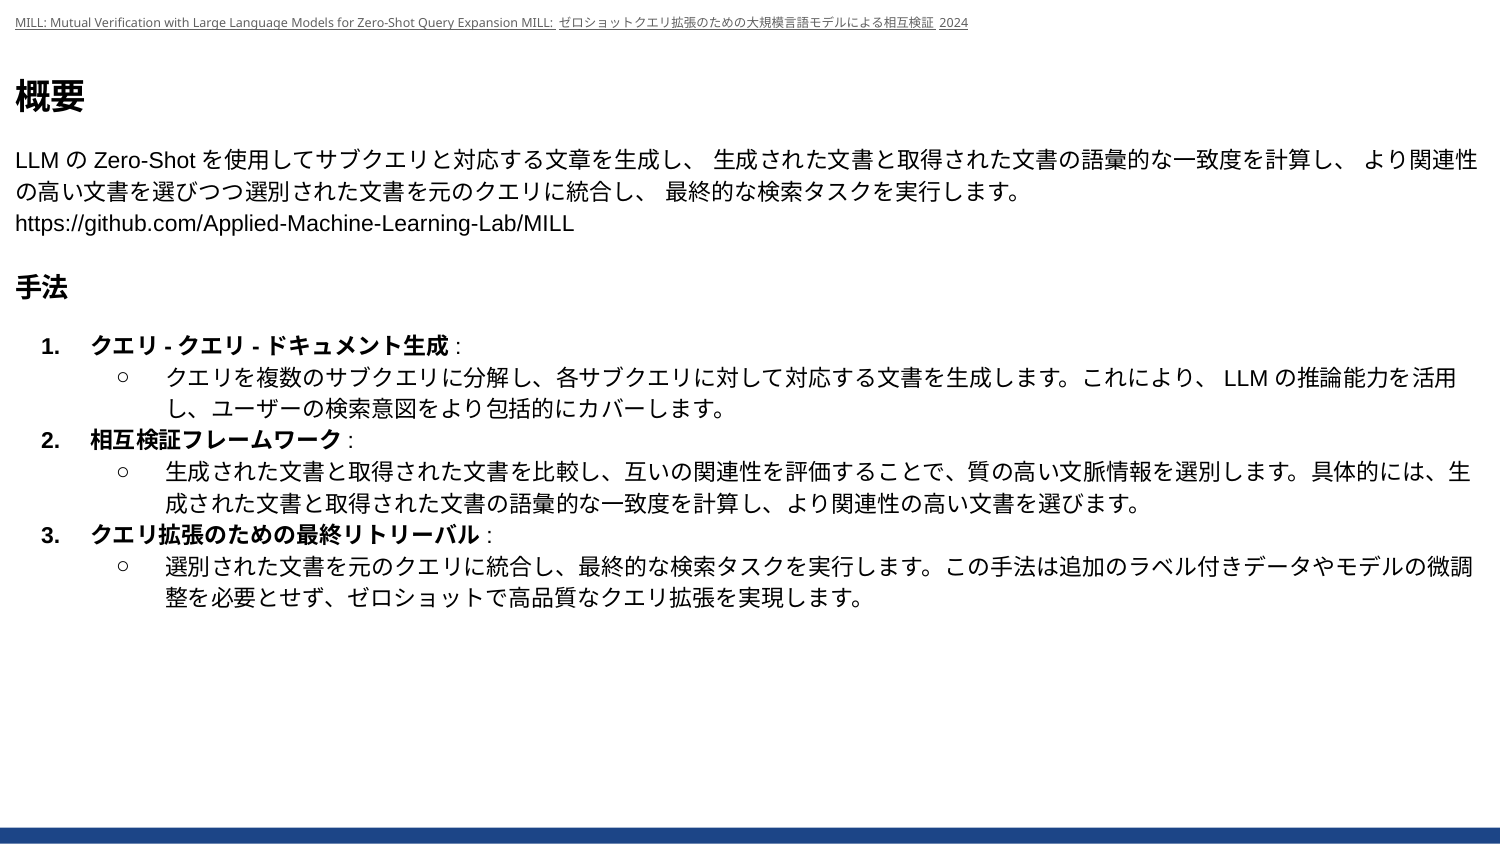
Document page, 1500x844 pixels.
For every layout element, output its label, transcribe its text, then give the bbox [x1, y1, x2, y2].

list MILL: Mutual Verification with Large Language Models for Zero-Shot Query Expansion MILL: ゼロショットクエリ拡張のための大規模言語モデルによる相互検証 2024 概要 LLMのZero-Shotを使用してサブクエリと対応する文章を生成し、 生成された文書と取得された文書の語彙的な一致度を計算し、 より関連性の高い文書を選びつつ選別された文書を元のクエリに統合し、 最終的な検索タスクを実行します。 https://github.com/Applied-Machine-Learning-Lab/MILL 手法 クエリ-クエリ-ドキュメント生成: クエリを複数のサブクエリに分解し、各サブクエリに対して対応する文書を生成します。これにより、LLMの推論能力を活用し、ユーザーの検索意図をより包括的にカバーします。 相互検証フレームワーク: 生成された文書と取得された文書を比較し、互いの関連性を評価することで、質の高い文脈情報を選別します。具体的には、生成された文書と取得された文書の語彙的な一致度を計算し、より関連性の高い文書を選びます。 クエリ拡張のための最終リトリーバル: 選別された文書を元のクエリに統合し、最終的な検索タスクを実行します。この手法は追加のラベル付きデータやモデルの微調整を必要とせず、ゼロショットで高品質なクエリ拡張を実現します。 [0, 0, 1500, 584]
